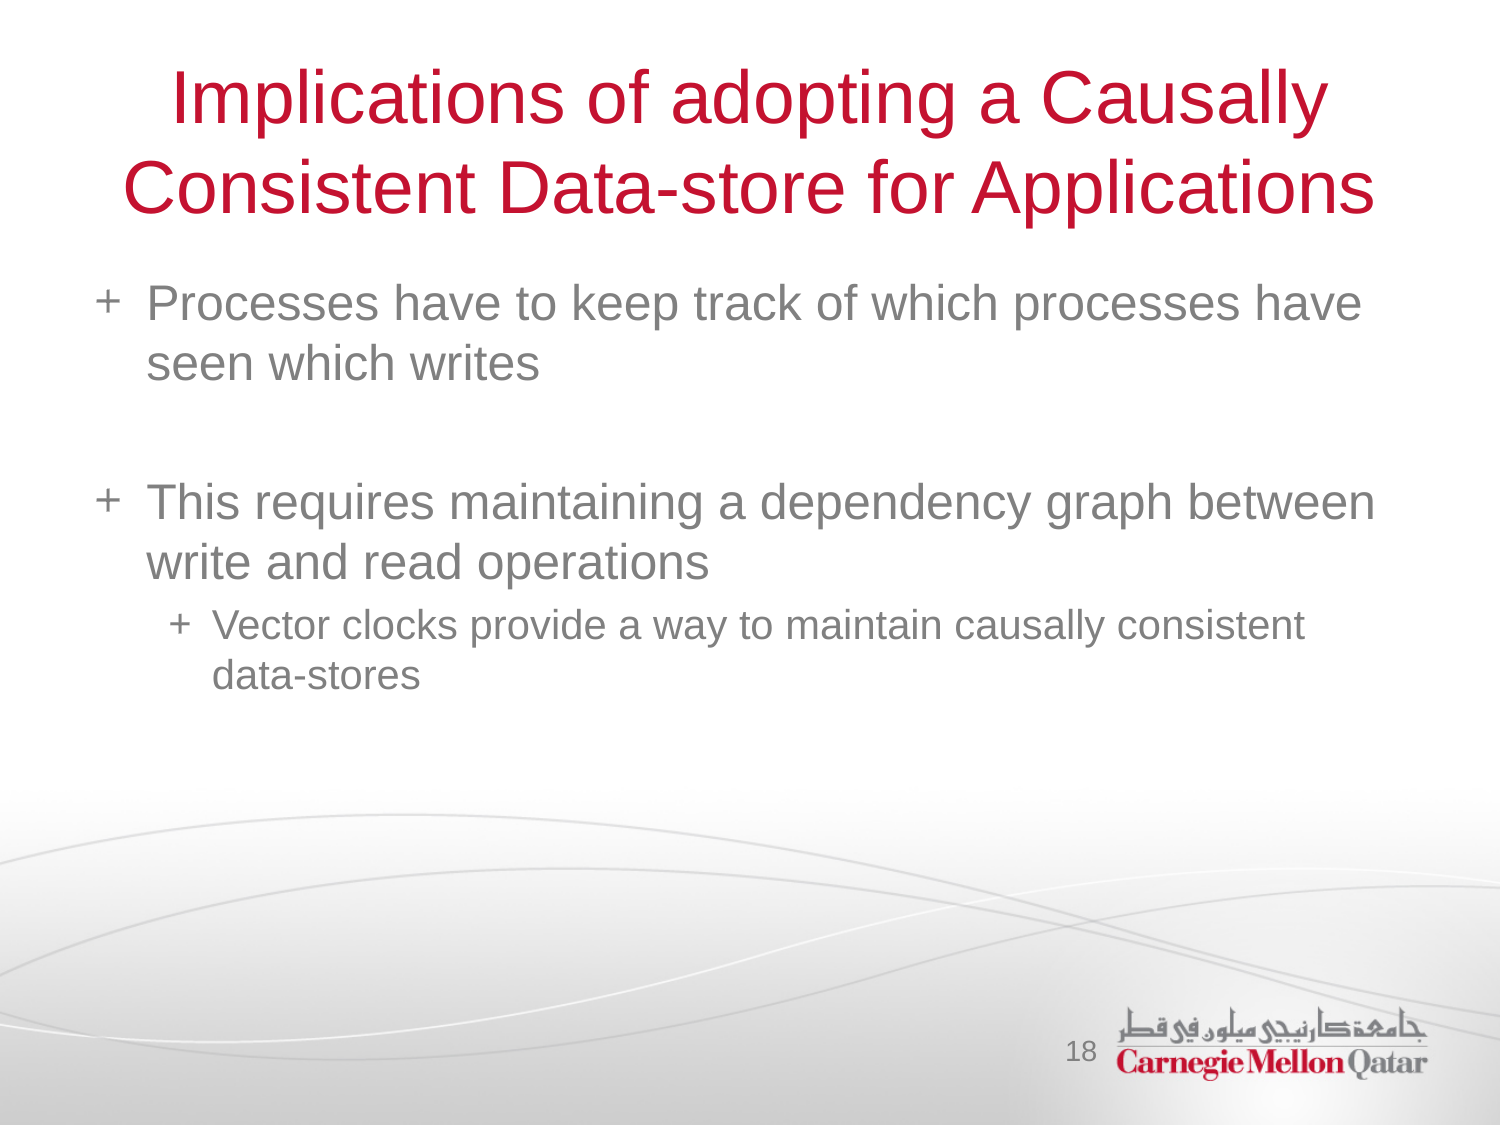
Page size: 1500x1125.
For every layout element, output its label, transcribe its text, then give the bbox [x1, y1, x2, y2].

list Processes have to keep track of which processes have seen which writes This requires maintaining a dependency graph between write and read operations Vector clocks provide a way to maintain causally consistent data-stores [74, 262, 1426, 1006]
picture [0, 0, 1500, 1125]
slide_number 18 [975, 1024, 1113, 1103]
title Implications of adopting a Causally Consistent Data-store for Applications [74, 44, 1426, 233]
